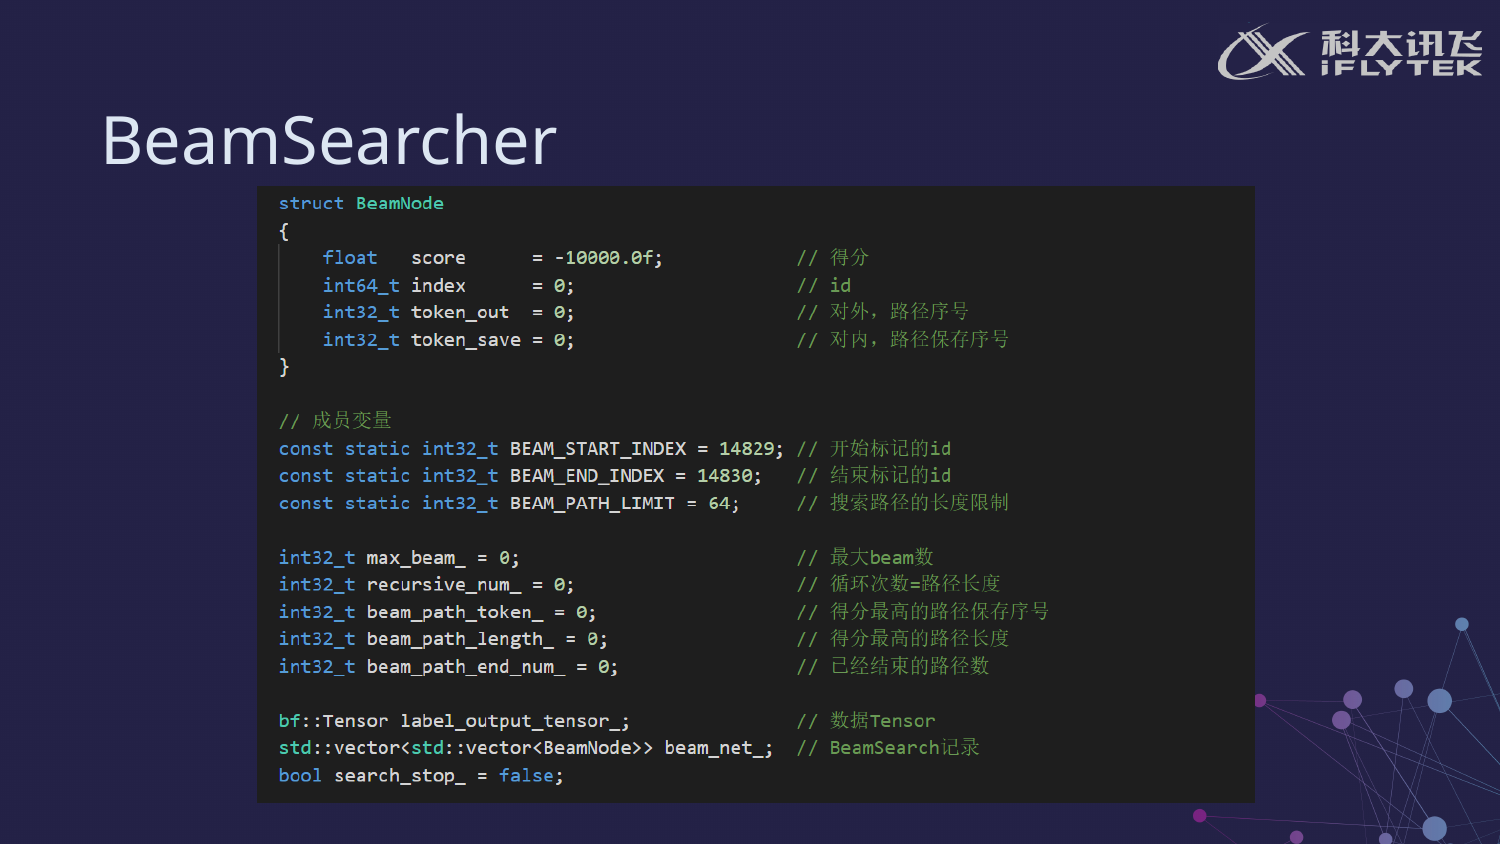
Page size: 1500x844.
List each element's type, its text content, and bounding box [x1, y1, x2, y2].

text_box BeamSearcher [85, 90, 574, 186]
picture [0, 0, 1500, 844]
